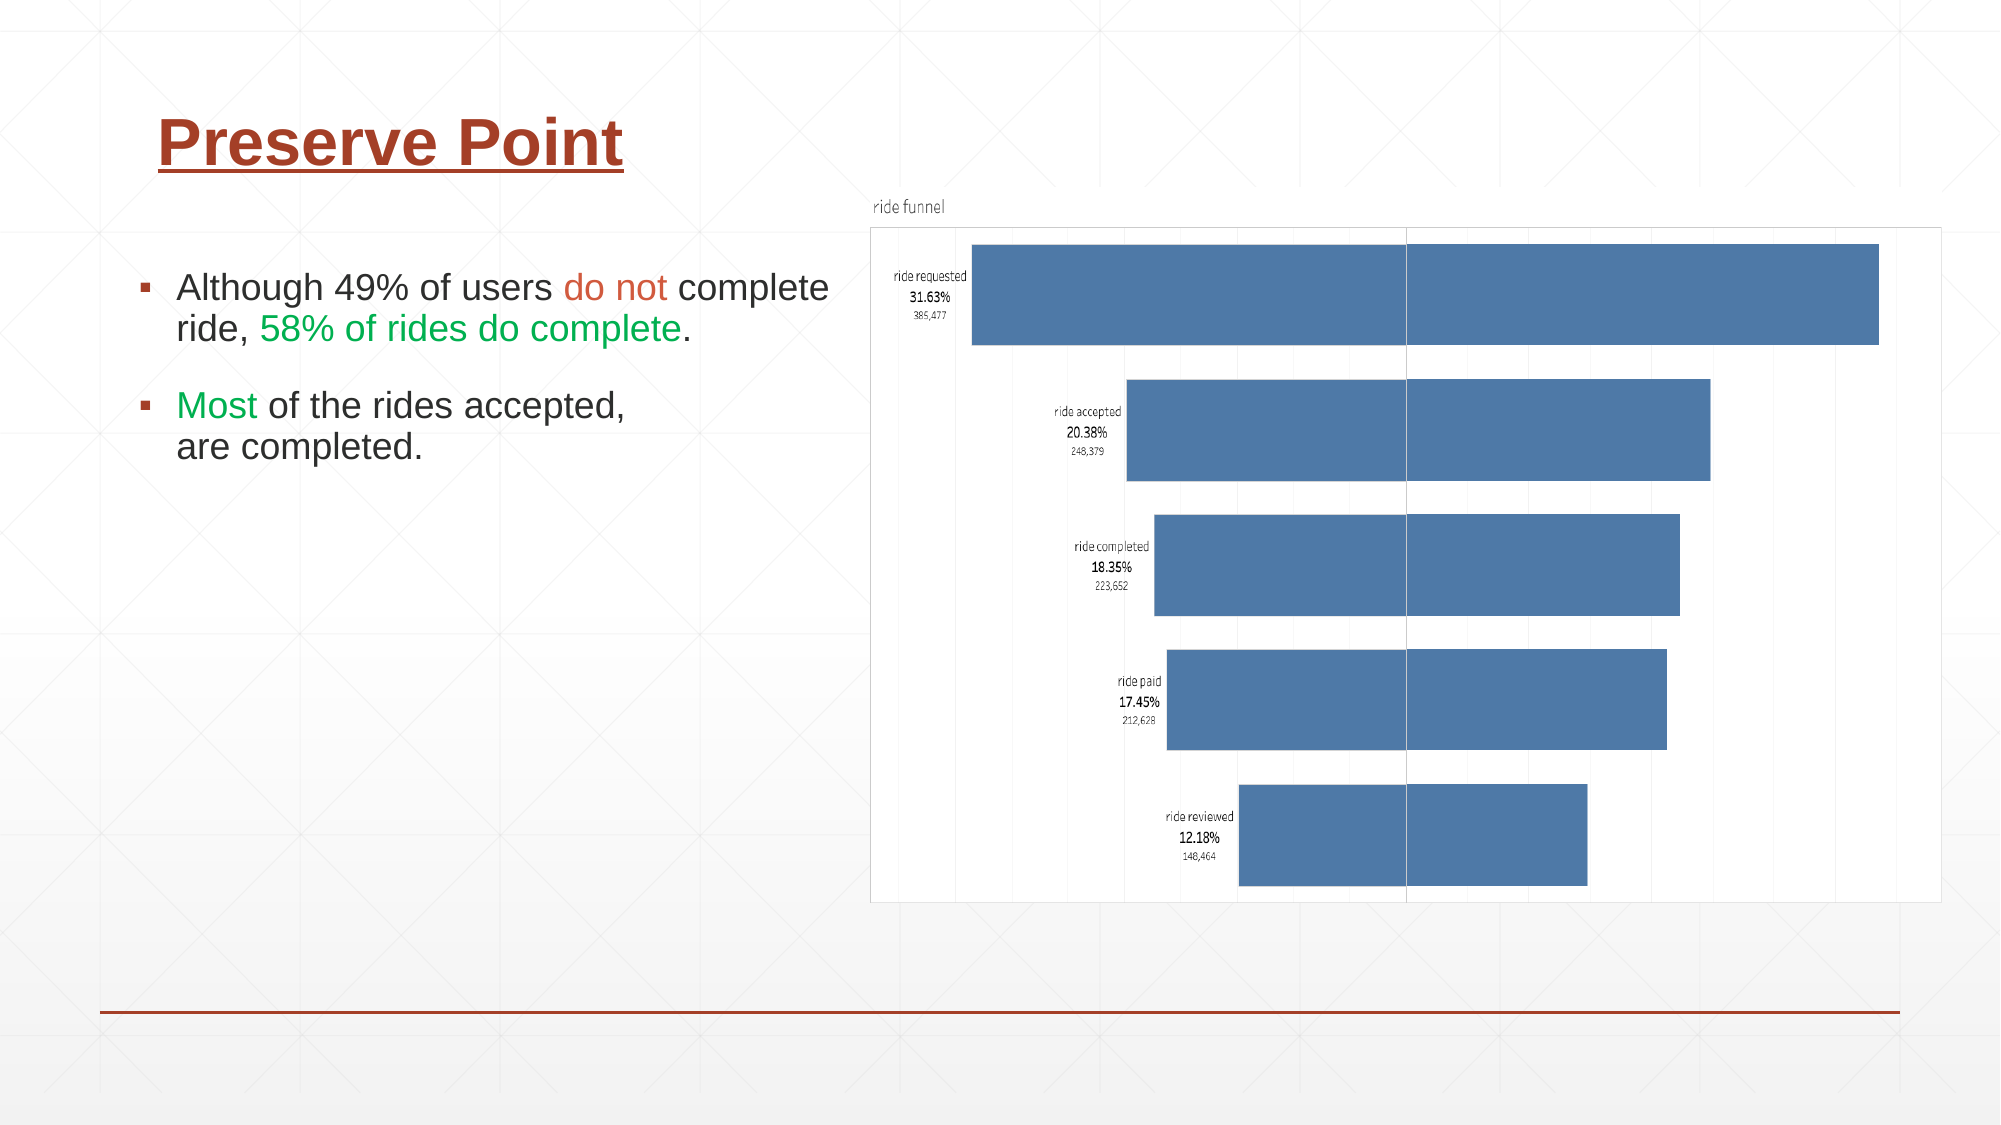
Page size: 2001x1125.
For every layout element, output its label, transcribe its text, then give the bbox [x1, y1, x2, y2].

list Although 49% of users do not complete ride, 58% of rides do complete. Most of the rides accepted, are completed. [123, 260, 870, 886]
title Preserve Point [123, 0, 1699, 188]
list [870, 187, 1942, 904]
